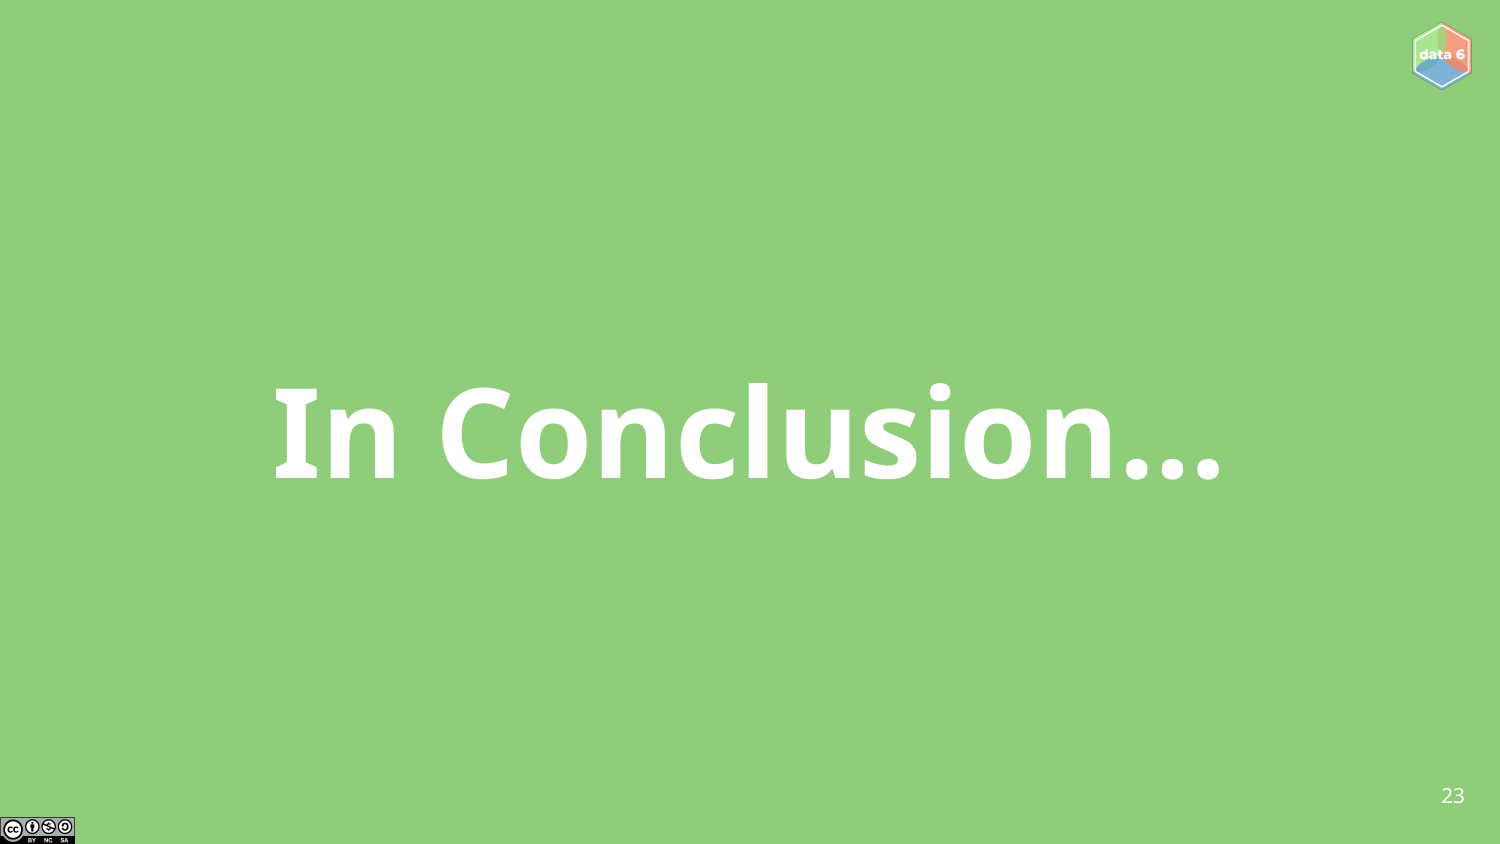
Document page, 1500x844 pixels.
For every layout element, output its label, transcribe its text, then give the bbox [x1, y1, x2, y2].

title In Conclusion… [108, 338, 1392, 519]
slide_number ‹#› [1389, 764, 1480, 830]
picture [0, 817, 75, 844]
picture [1404, 18, 1480, 94]
